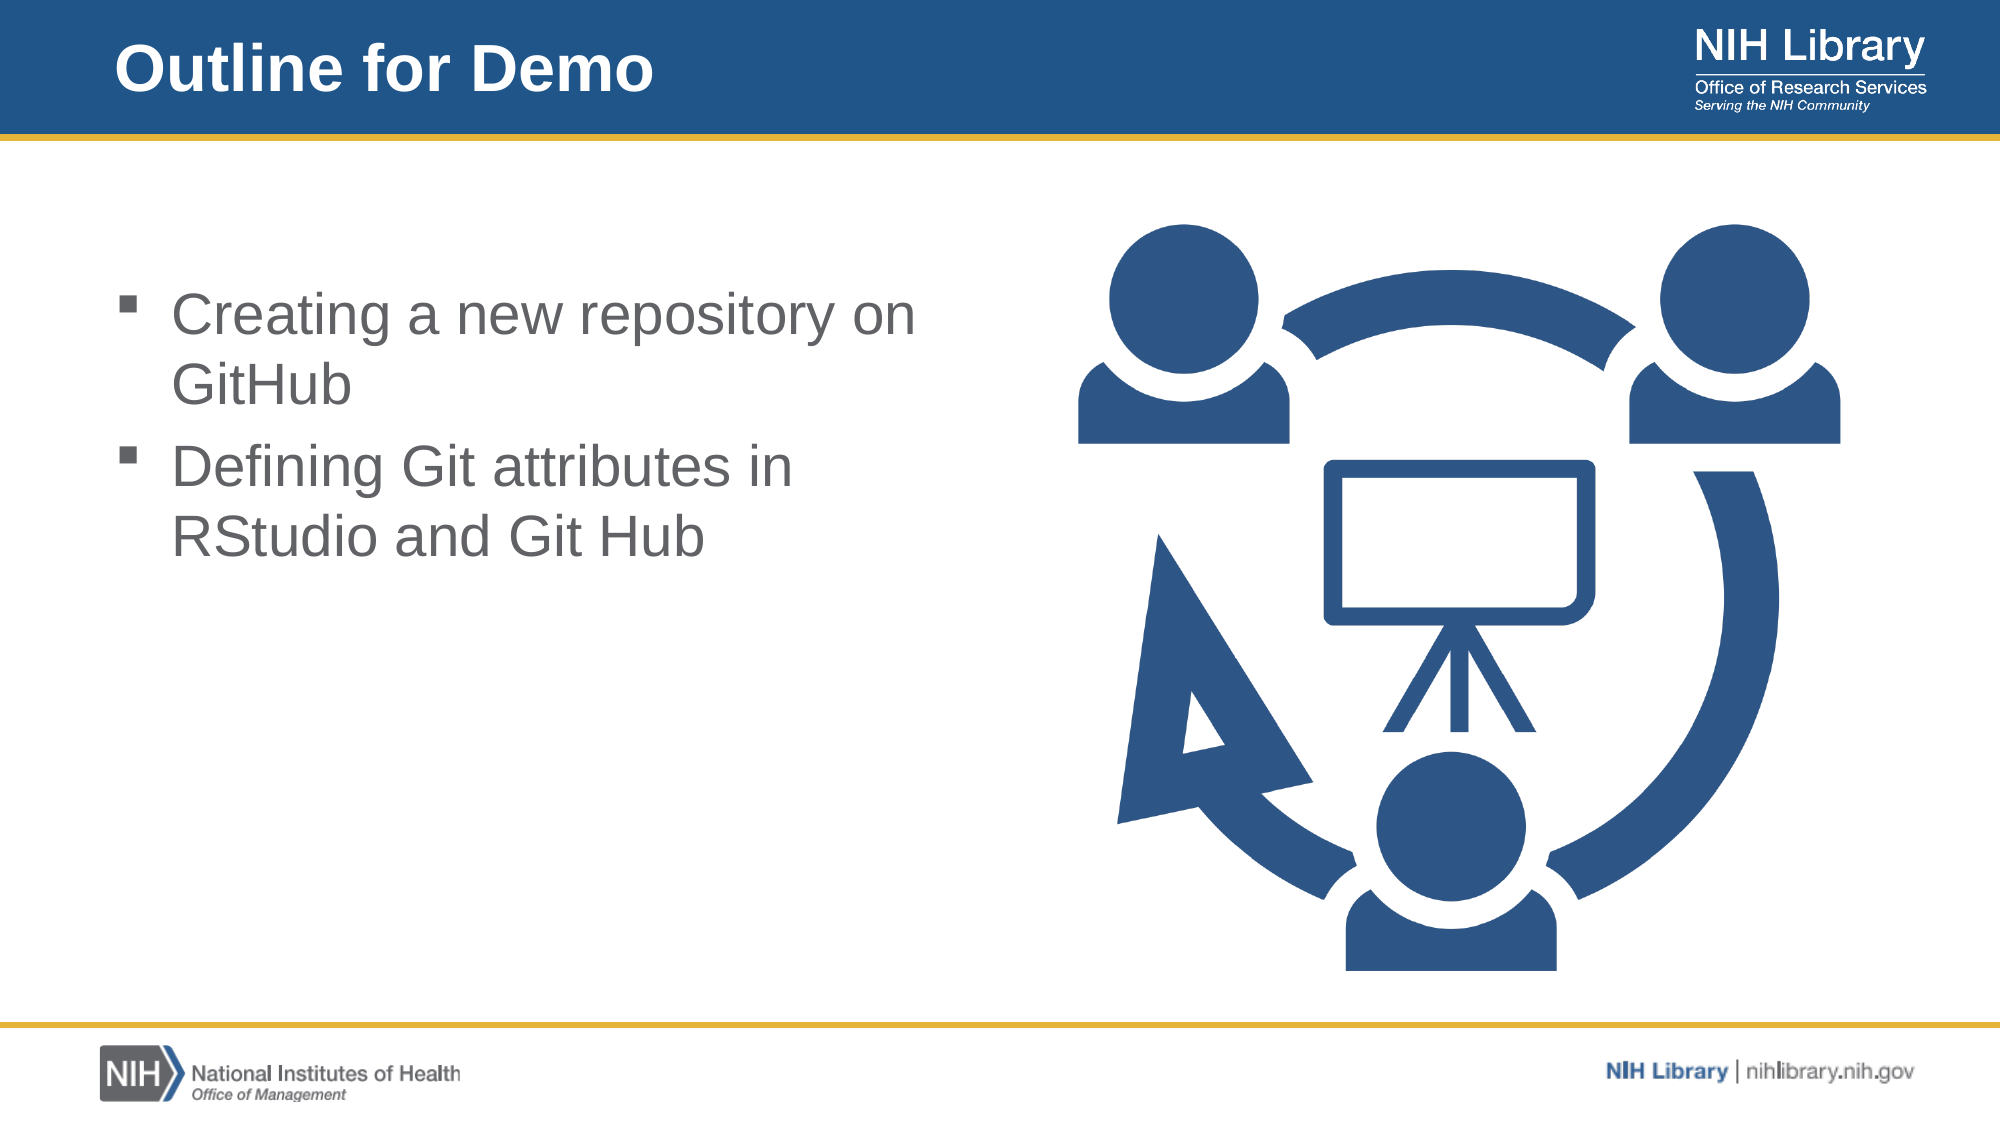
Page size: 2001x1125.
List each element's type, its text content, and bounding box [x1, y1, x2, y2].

picture [1678, 141, 1951, 149]
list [1056, 187, 1860, 991]
picture [1678, 3, 1951, 134]
title Outline for Demo [99, 26, 1481, 102]
list Creating a new repository on GitHub Defining Git attributes in RStudio and Git Hub [99, 187, 984, 990]
